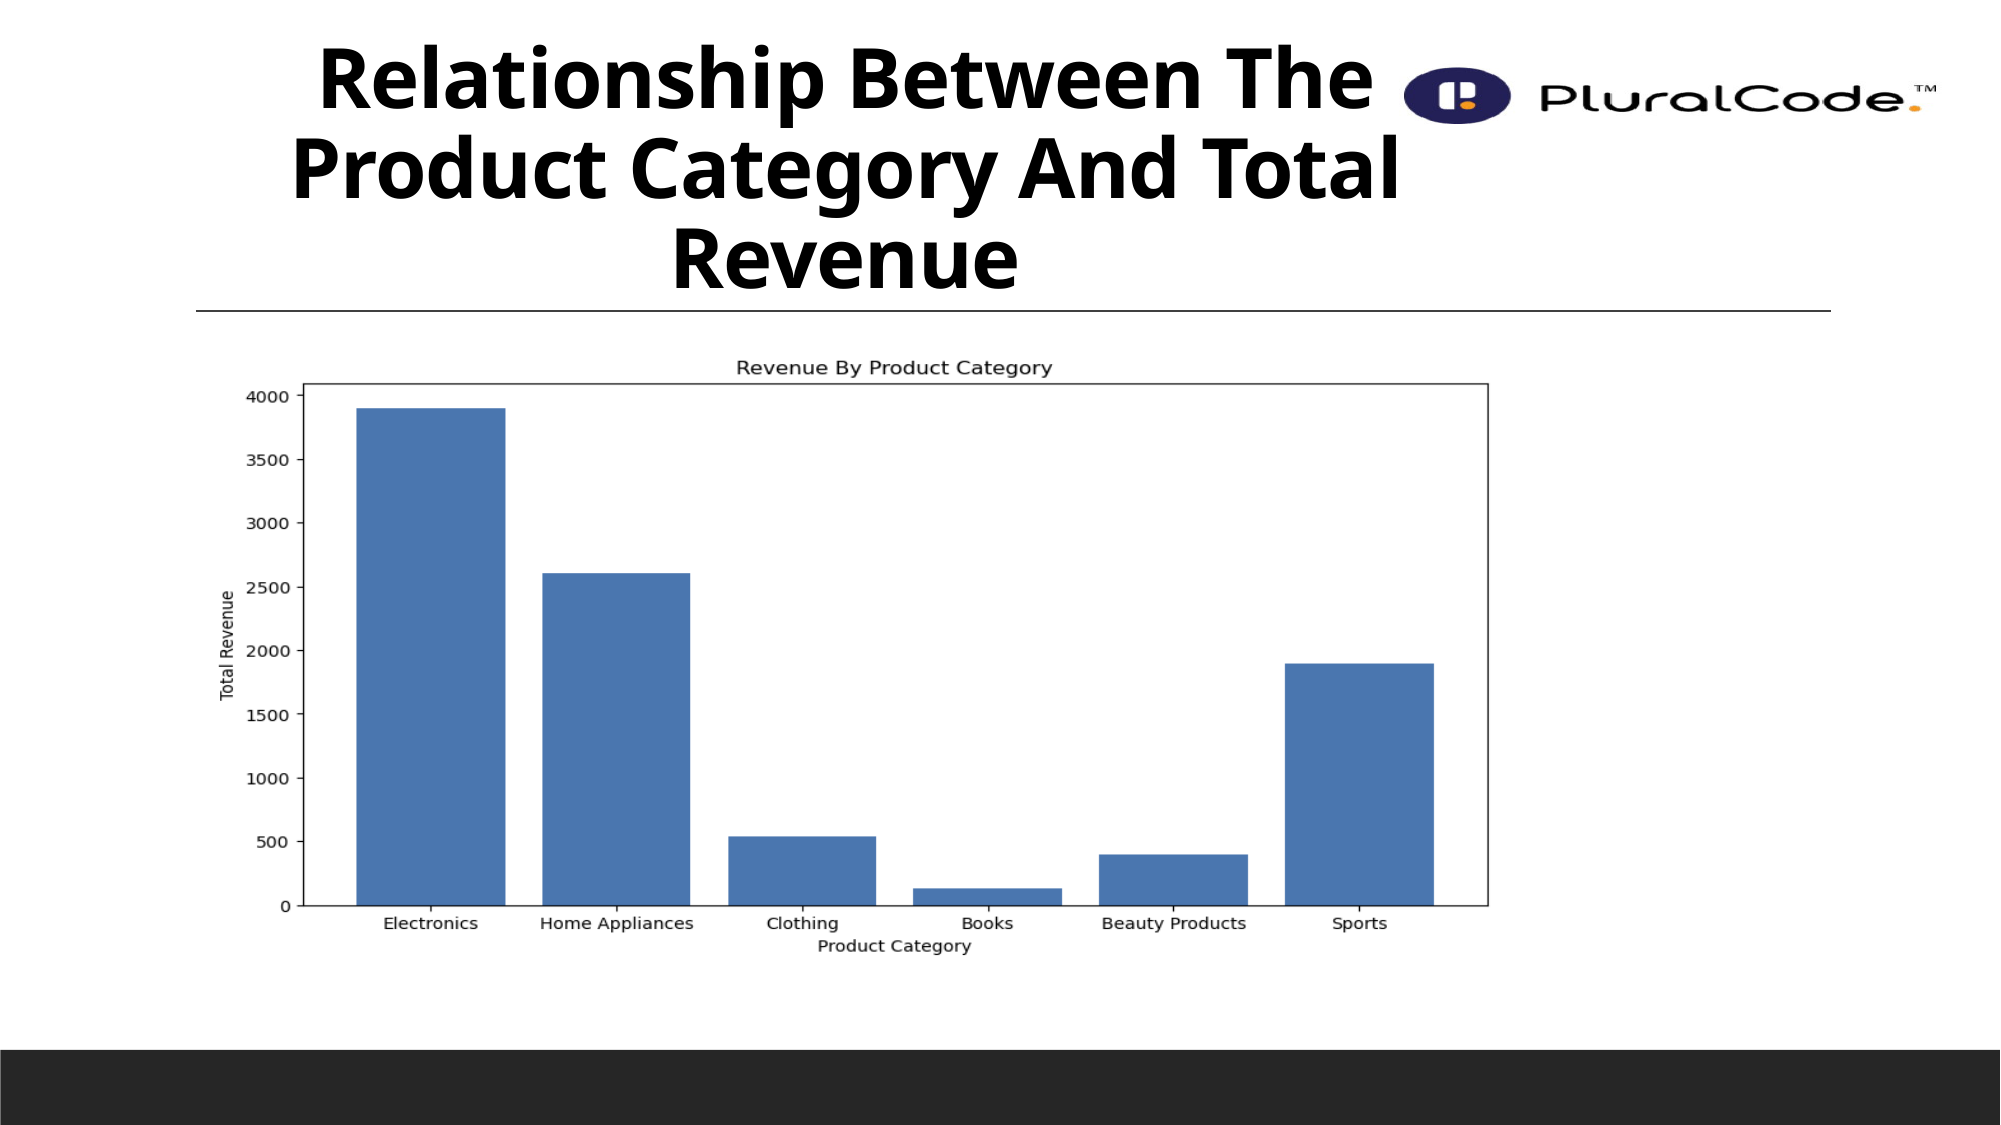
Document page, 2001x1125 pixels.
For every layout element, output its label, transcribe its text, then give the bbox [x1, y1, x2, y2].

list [190, 345, 1536, 964]
title Relationship Between The Product Category And Total Revenue [180, 162, 1512, 315]
picture [1398, 10, 1942, 192]
